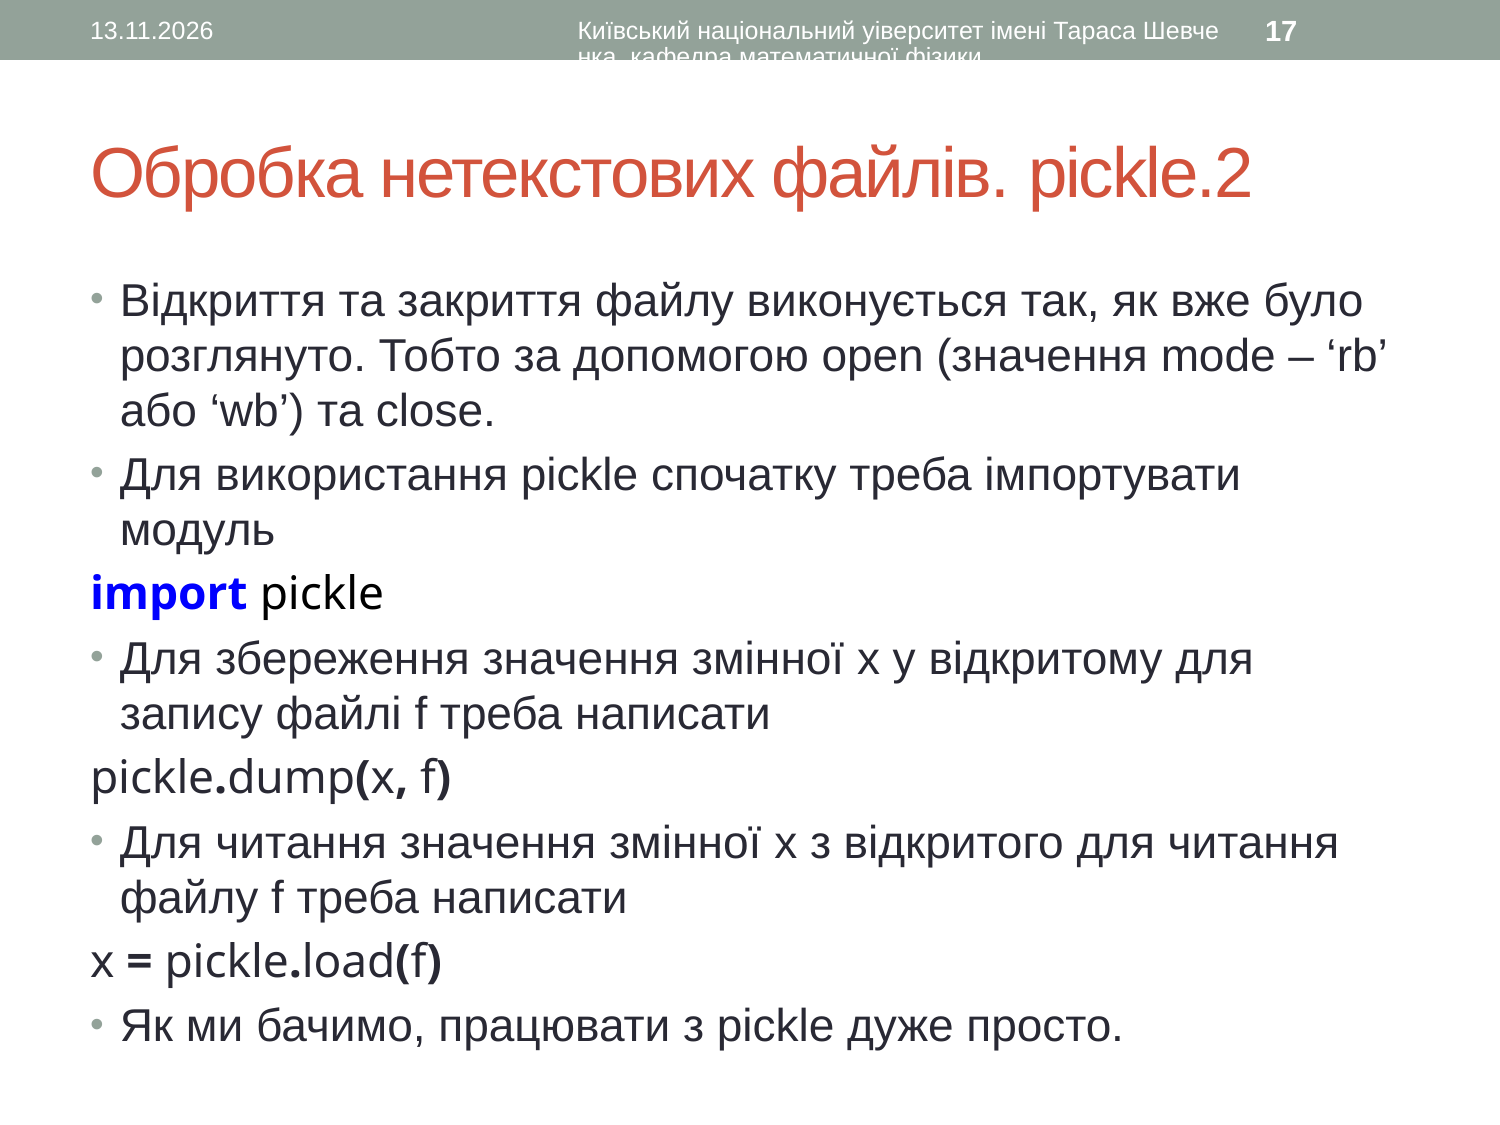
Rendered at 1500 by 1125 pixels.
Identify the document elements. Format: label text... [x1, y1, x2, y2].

list Відкриття та закриття файлу виконується так, як вже було розглянуто. Тобто за допомогою open (значення mode – ‘rb’ або ‘wb’) та close. Для використання pickle спочатку треба імпортувати модуль import pickle Для збереження значення змінної x у відкритому для запису файлі f треба написати pickle.dump(x, f) Для читання значення змінної x з відкритого для читання файлу f треба написати x = pickle.load(f) Як ми бачимо, працювати з pickle дуже просто. [75, 262, 1425, 1063]
slide_number 17 [1250, 3, 1425, 57]
title Обробка нетекстових файлів. pickle.2 [75, 87, 1425, 250]
footer Київський національний уіверситет імені Тараса Шевченка, кафедра математичної фізики [562, 3, 1238, 57]
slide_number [75, 3, 550, 57]
